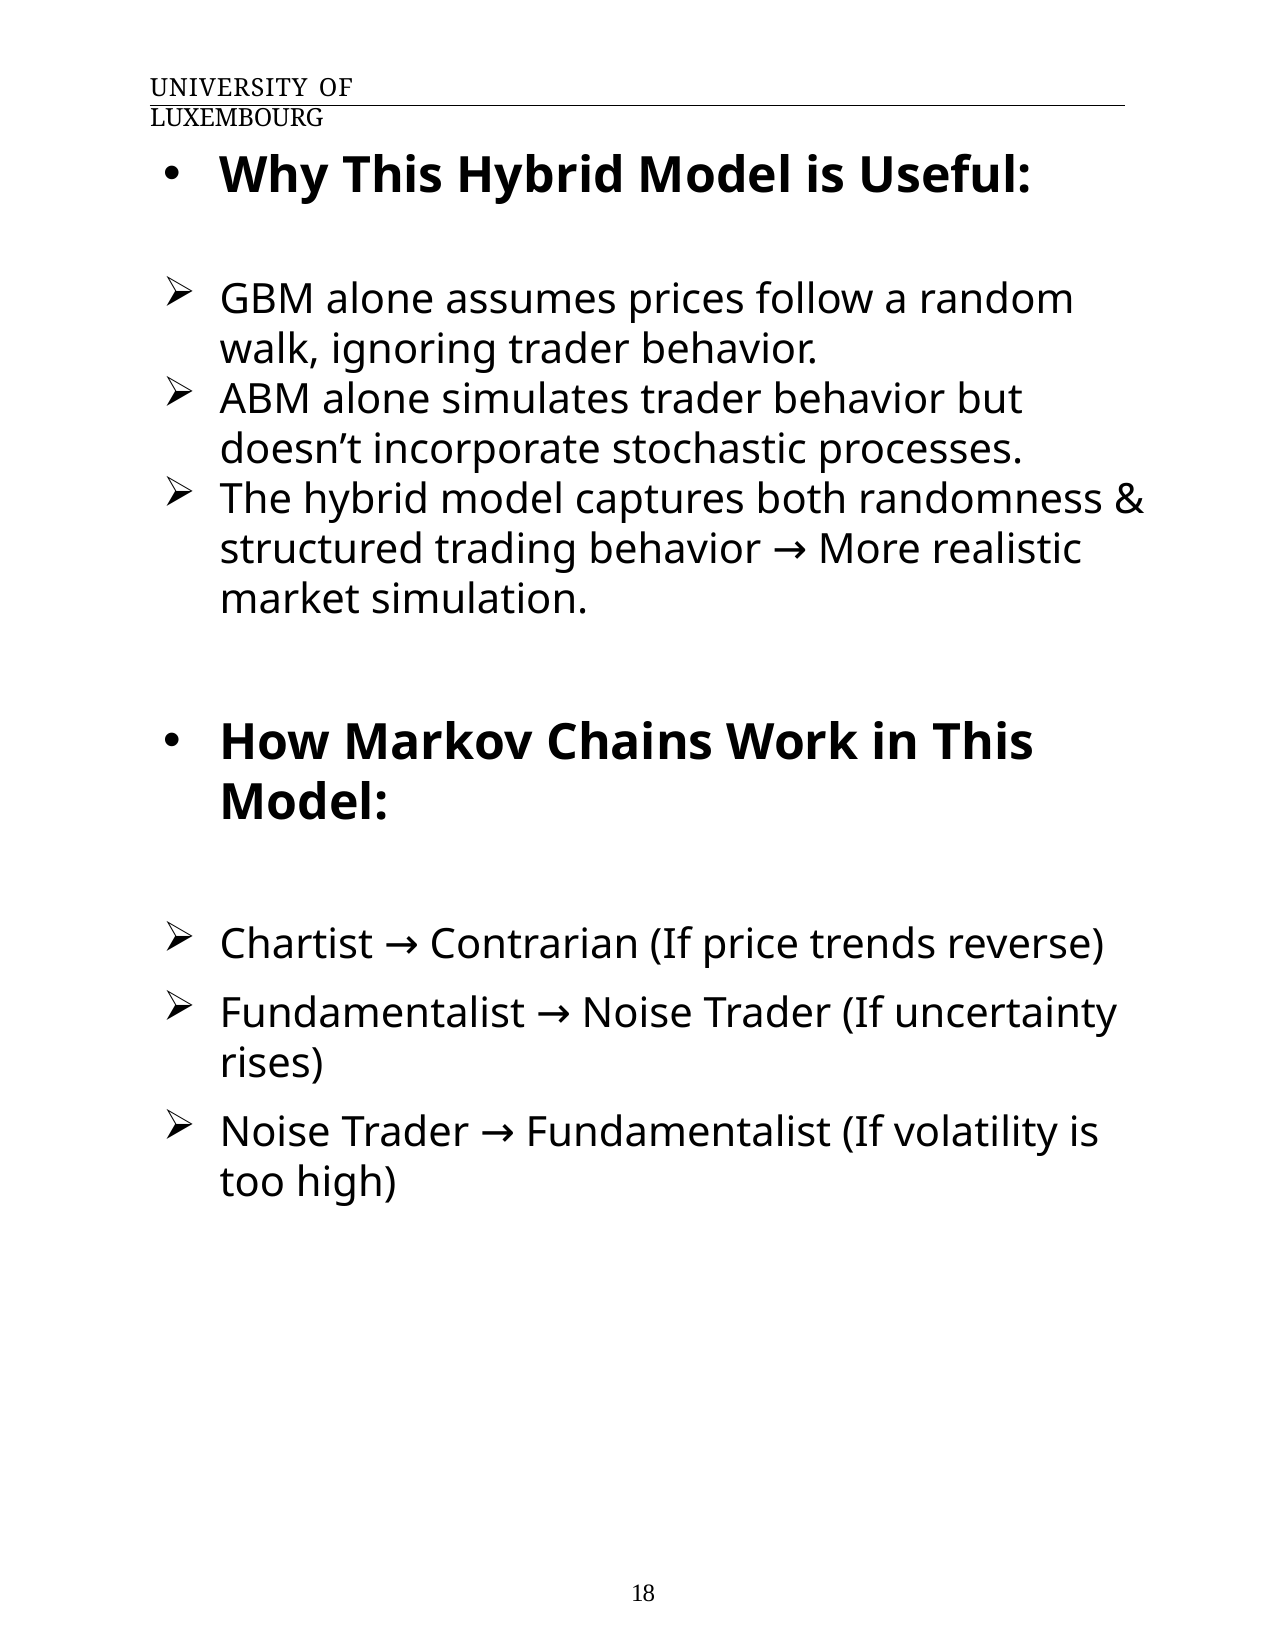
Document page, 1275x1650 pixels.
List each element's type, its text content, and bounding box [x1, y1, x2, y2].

text_box 18 [629, 1574, 668, 1607]
text_box University of Luxembourg [147, 69, 493, 131]
text_box Why This Hybrid Model is Useful: GBM alone assumes prices follow a random walk, ignoring trader behavior. ABM alone simulates trader behavior but doesn’t incorporate stochastic processes. The hybrid model captures both randomness & structured trading behavior → More realistic market simulation. How Markov Chains Work in This Model: Chartist → Contrarian (If price trends reverse) Fundamentalist → Noise Trader (If uncertainty rises) Noise Trader → Fundamentalist (If volatility is too high) [163, 140, 1172, 1205]
